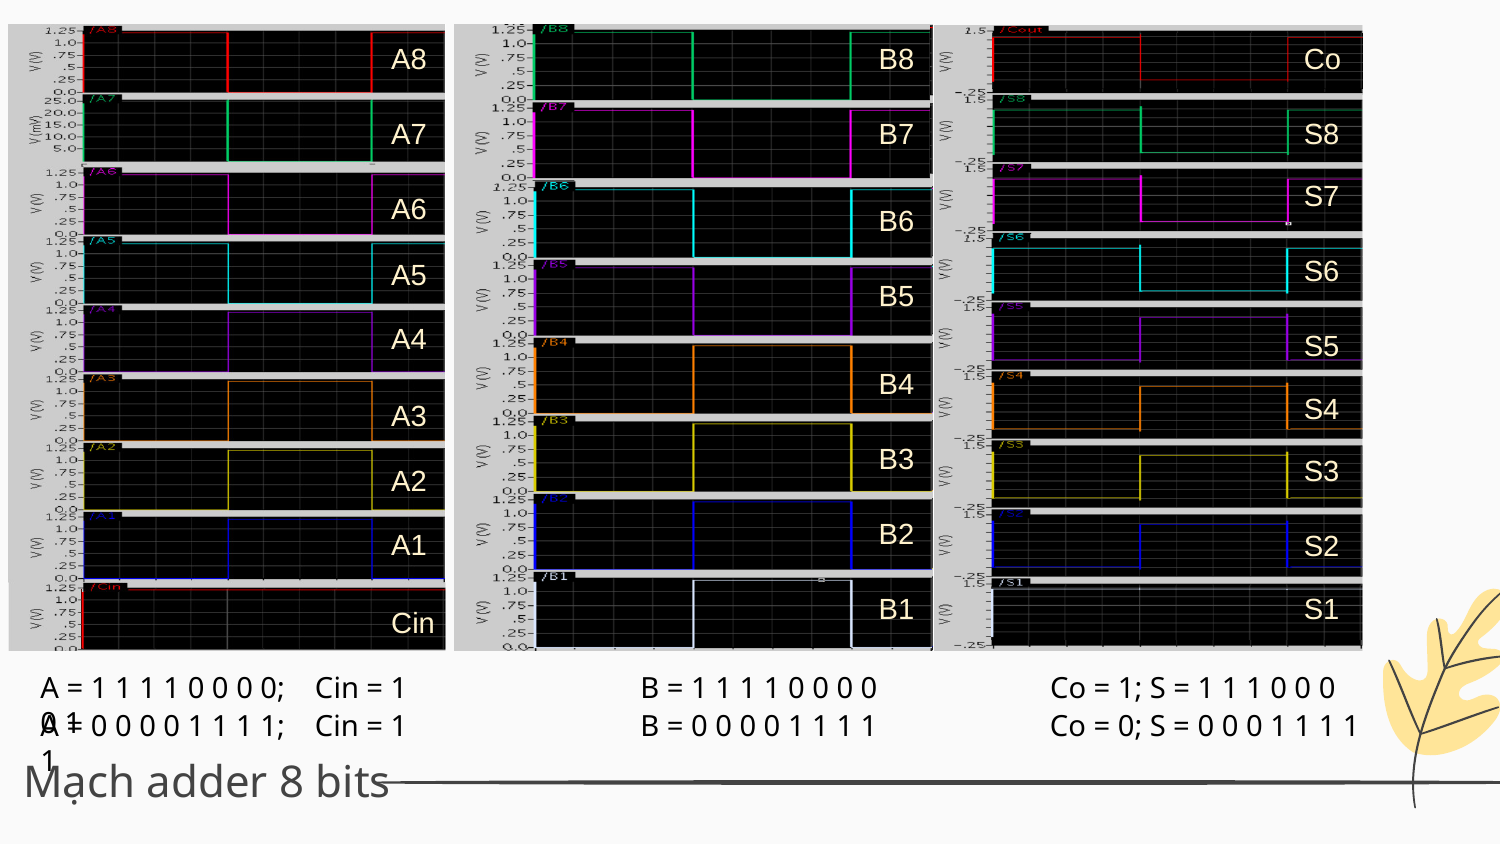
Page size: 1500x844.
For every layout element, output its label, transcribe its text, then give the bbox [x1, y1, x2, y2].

picture [7, 24, 446, 651]
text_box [1382, 588, 1489, 680]
picture [454, 24, 1363, 651]
text_box Co [1364, 24, 1371, 90]
text_box A = 0 0 0 0 1 1 1 1; Cin = 1 B = 0 0 0 0 1 1 1 1 Co = 0; S = 0 0 0 1 1 1 1 1 [25, 691, 1377, 792]
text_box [1382, 689, 1500, 808]
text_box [1479, 622, 1500, 649]
text_box A = 1 1 1 1 0 0 0 0; Cin = 1 B = 1 1 1 1 0 0 0 0 Co = 1; S = 1 1 1 0 0 0 0 1 [25, 656, 1362, 691]
title Mạch adder 8 bits [8, 757, 708, 821]
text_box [1460, 666, 1500, 700]
